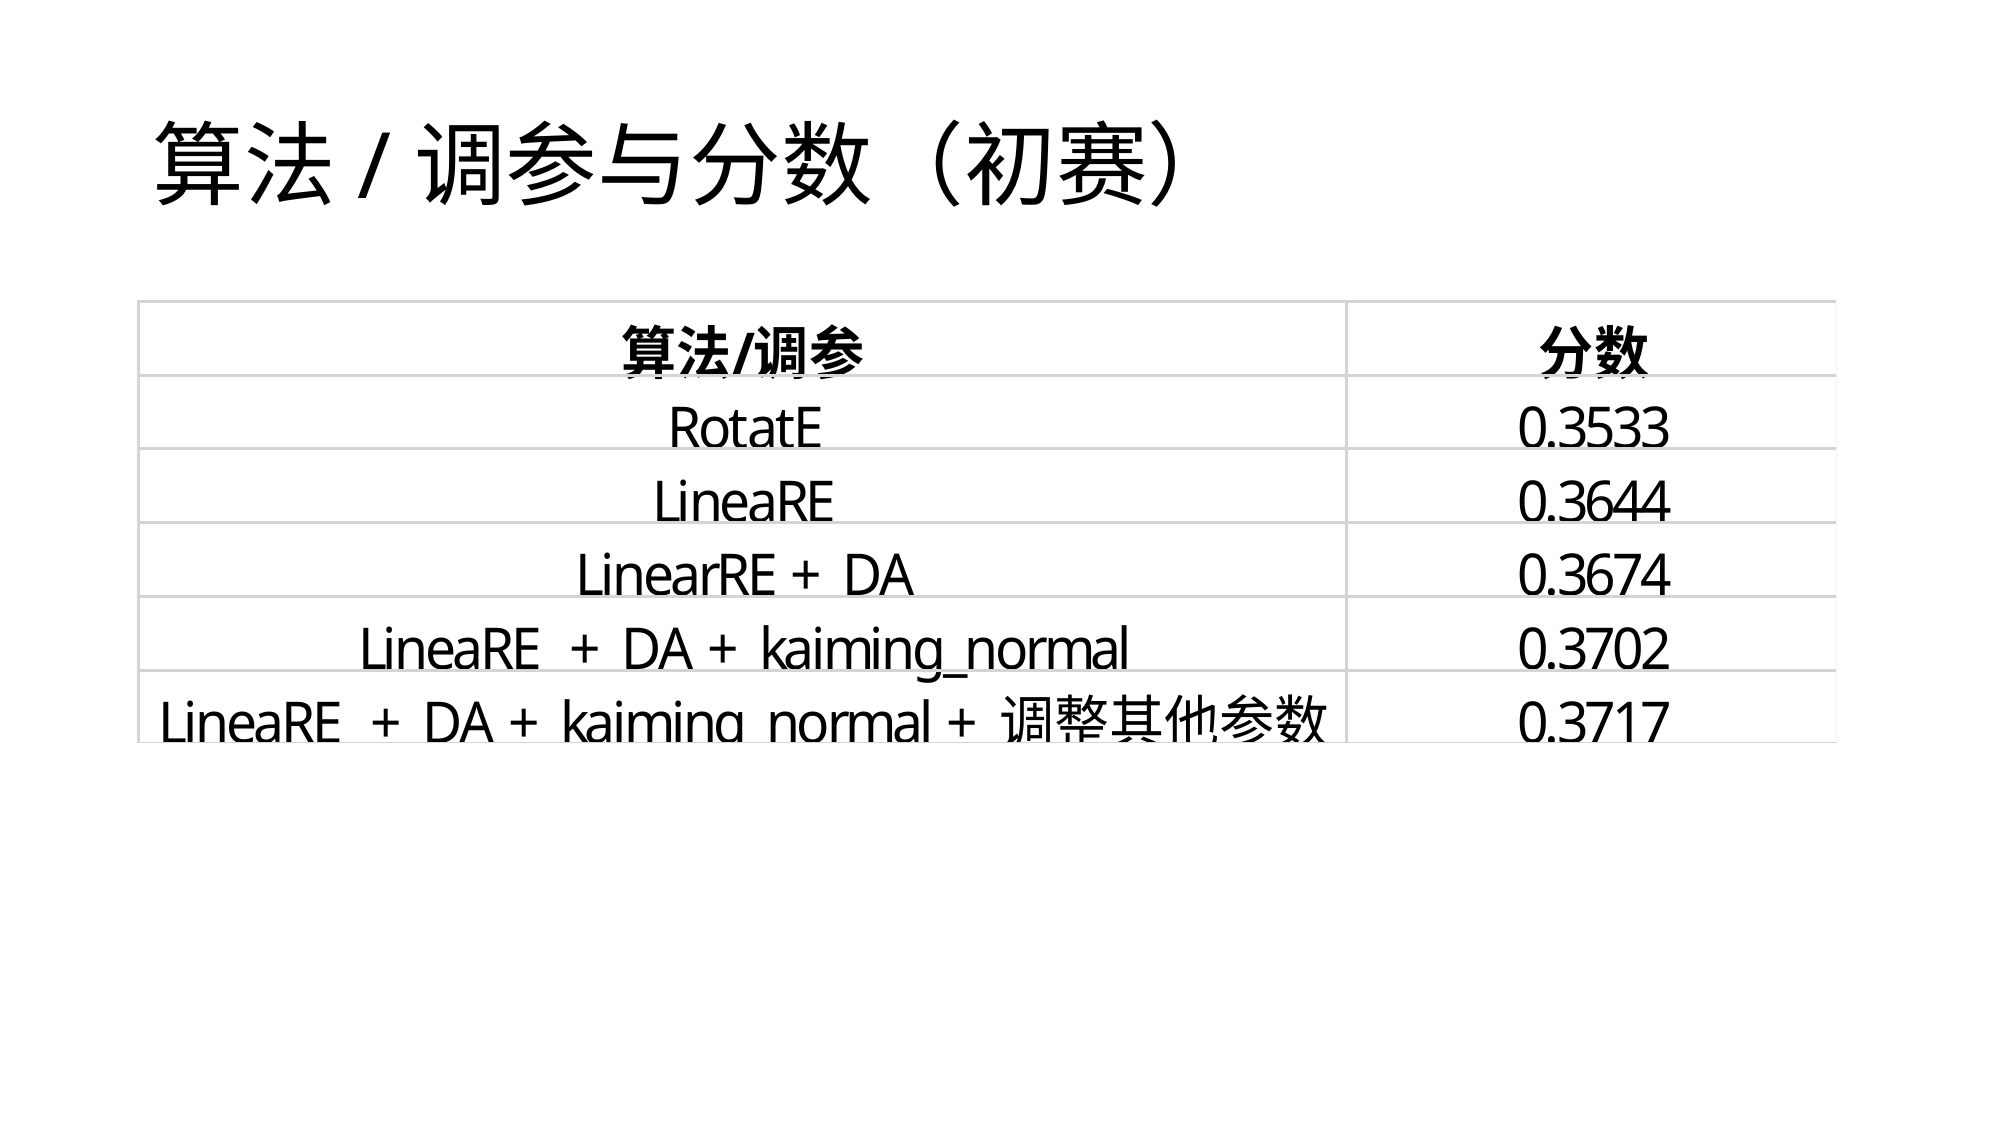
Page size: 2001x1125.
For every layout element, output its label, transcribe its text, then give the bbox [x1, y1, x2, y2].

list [137, 299, 1840, 746]
title 算法/调参与分数（初赛） [137, 59, 1863, 278]
